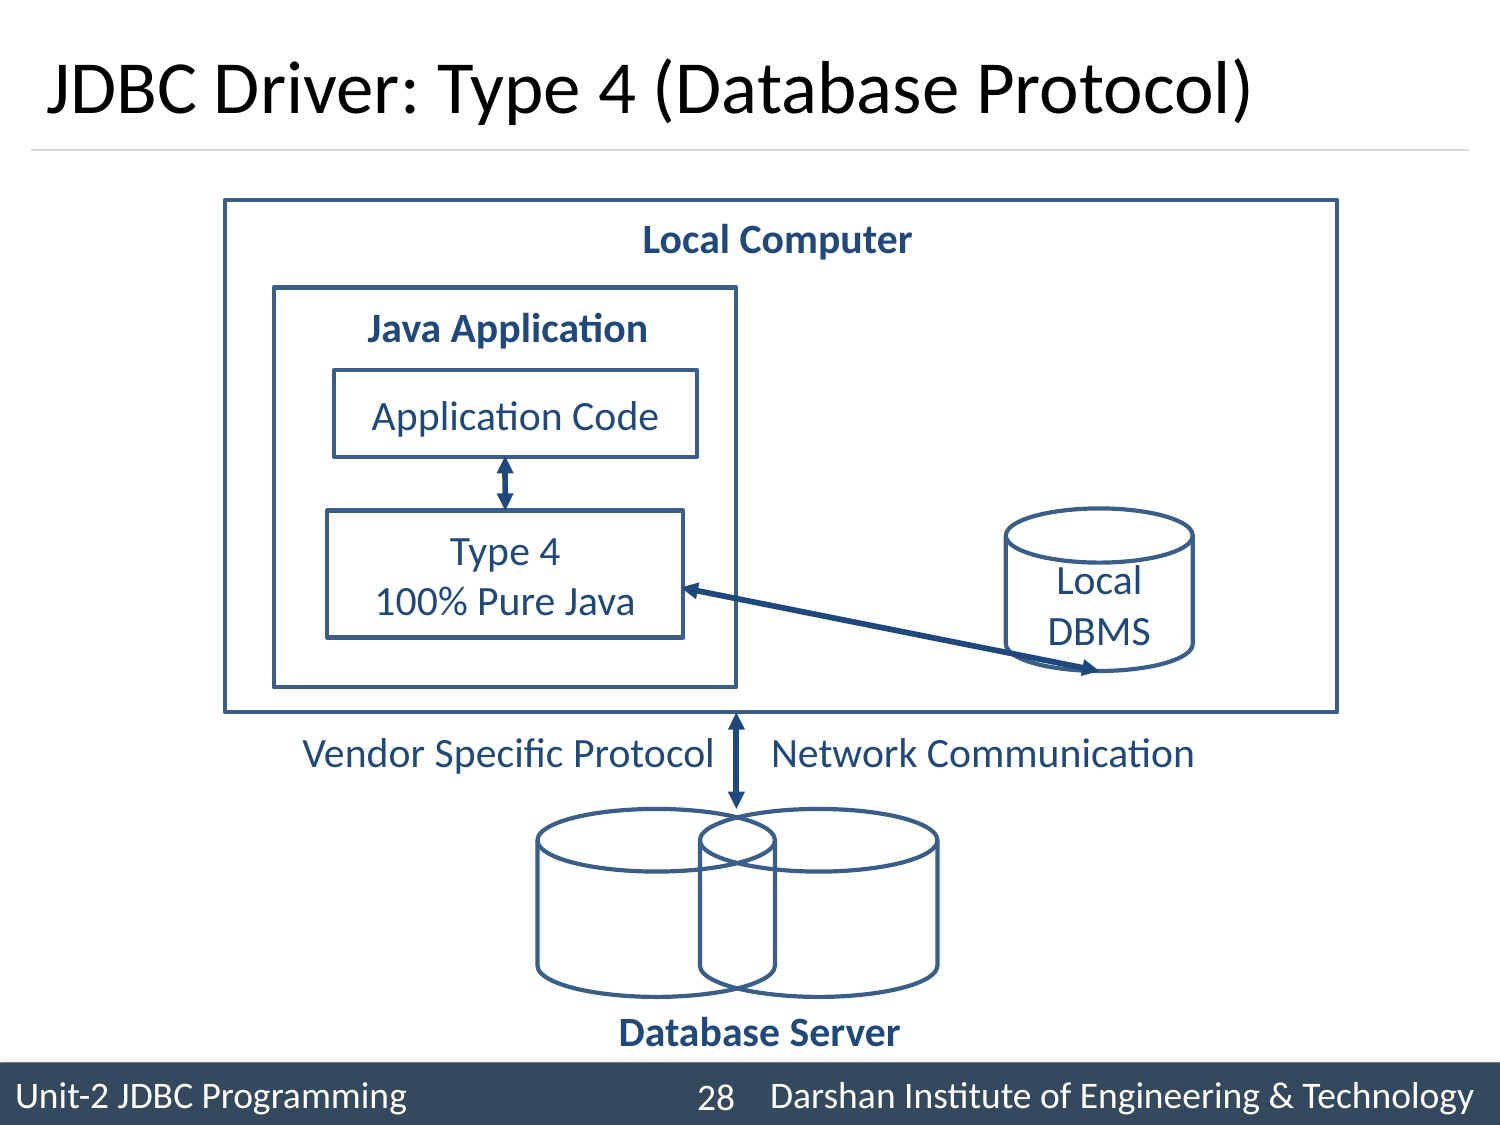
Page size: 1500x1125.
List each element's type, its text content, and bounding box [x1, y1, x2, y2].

title JDBC Driver: Type 4 (Database Protocol) [31, 17, 1469, 150]
slide_number 28 [624, 1065, 750, 1125]
text_box Java Application [352, 292, 675, 358]
text_box Network Communication [755, 718, 1225, 784]
text_box Type 4 100% Pure Java [327, 510, 684, 638]
text_box Database Server [603, 996, 920, 1062]
text_box Local Computer [627, 204, 935, 270]
text_box Local DBMS [1005, 508, 1193, 671]
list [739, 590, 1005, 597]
text_box [699, 808, 938, 996]
text_box Vendor Specific Protocol [287, 717, 733, 783]
text_box [224, 199, 1338, 713]
text_box [273, 287, 737, 688]
text_box [537, 808, 736, 996]
text_box Vendor Specific Protocol [740, 717, 750, 783]
text_box Application Code [334, 369, 697, 458]
